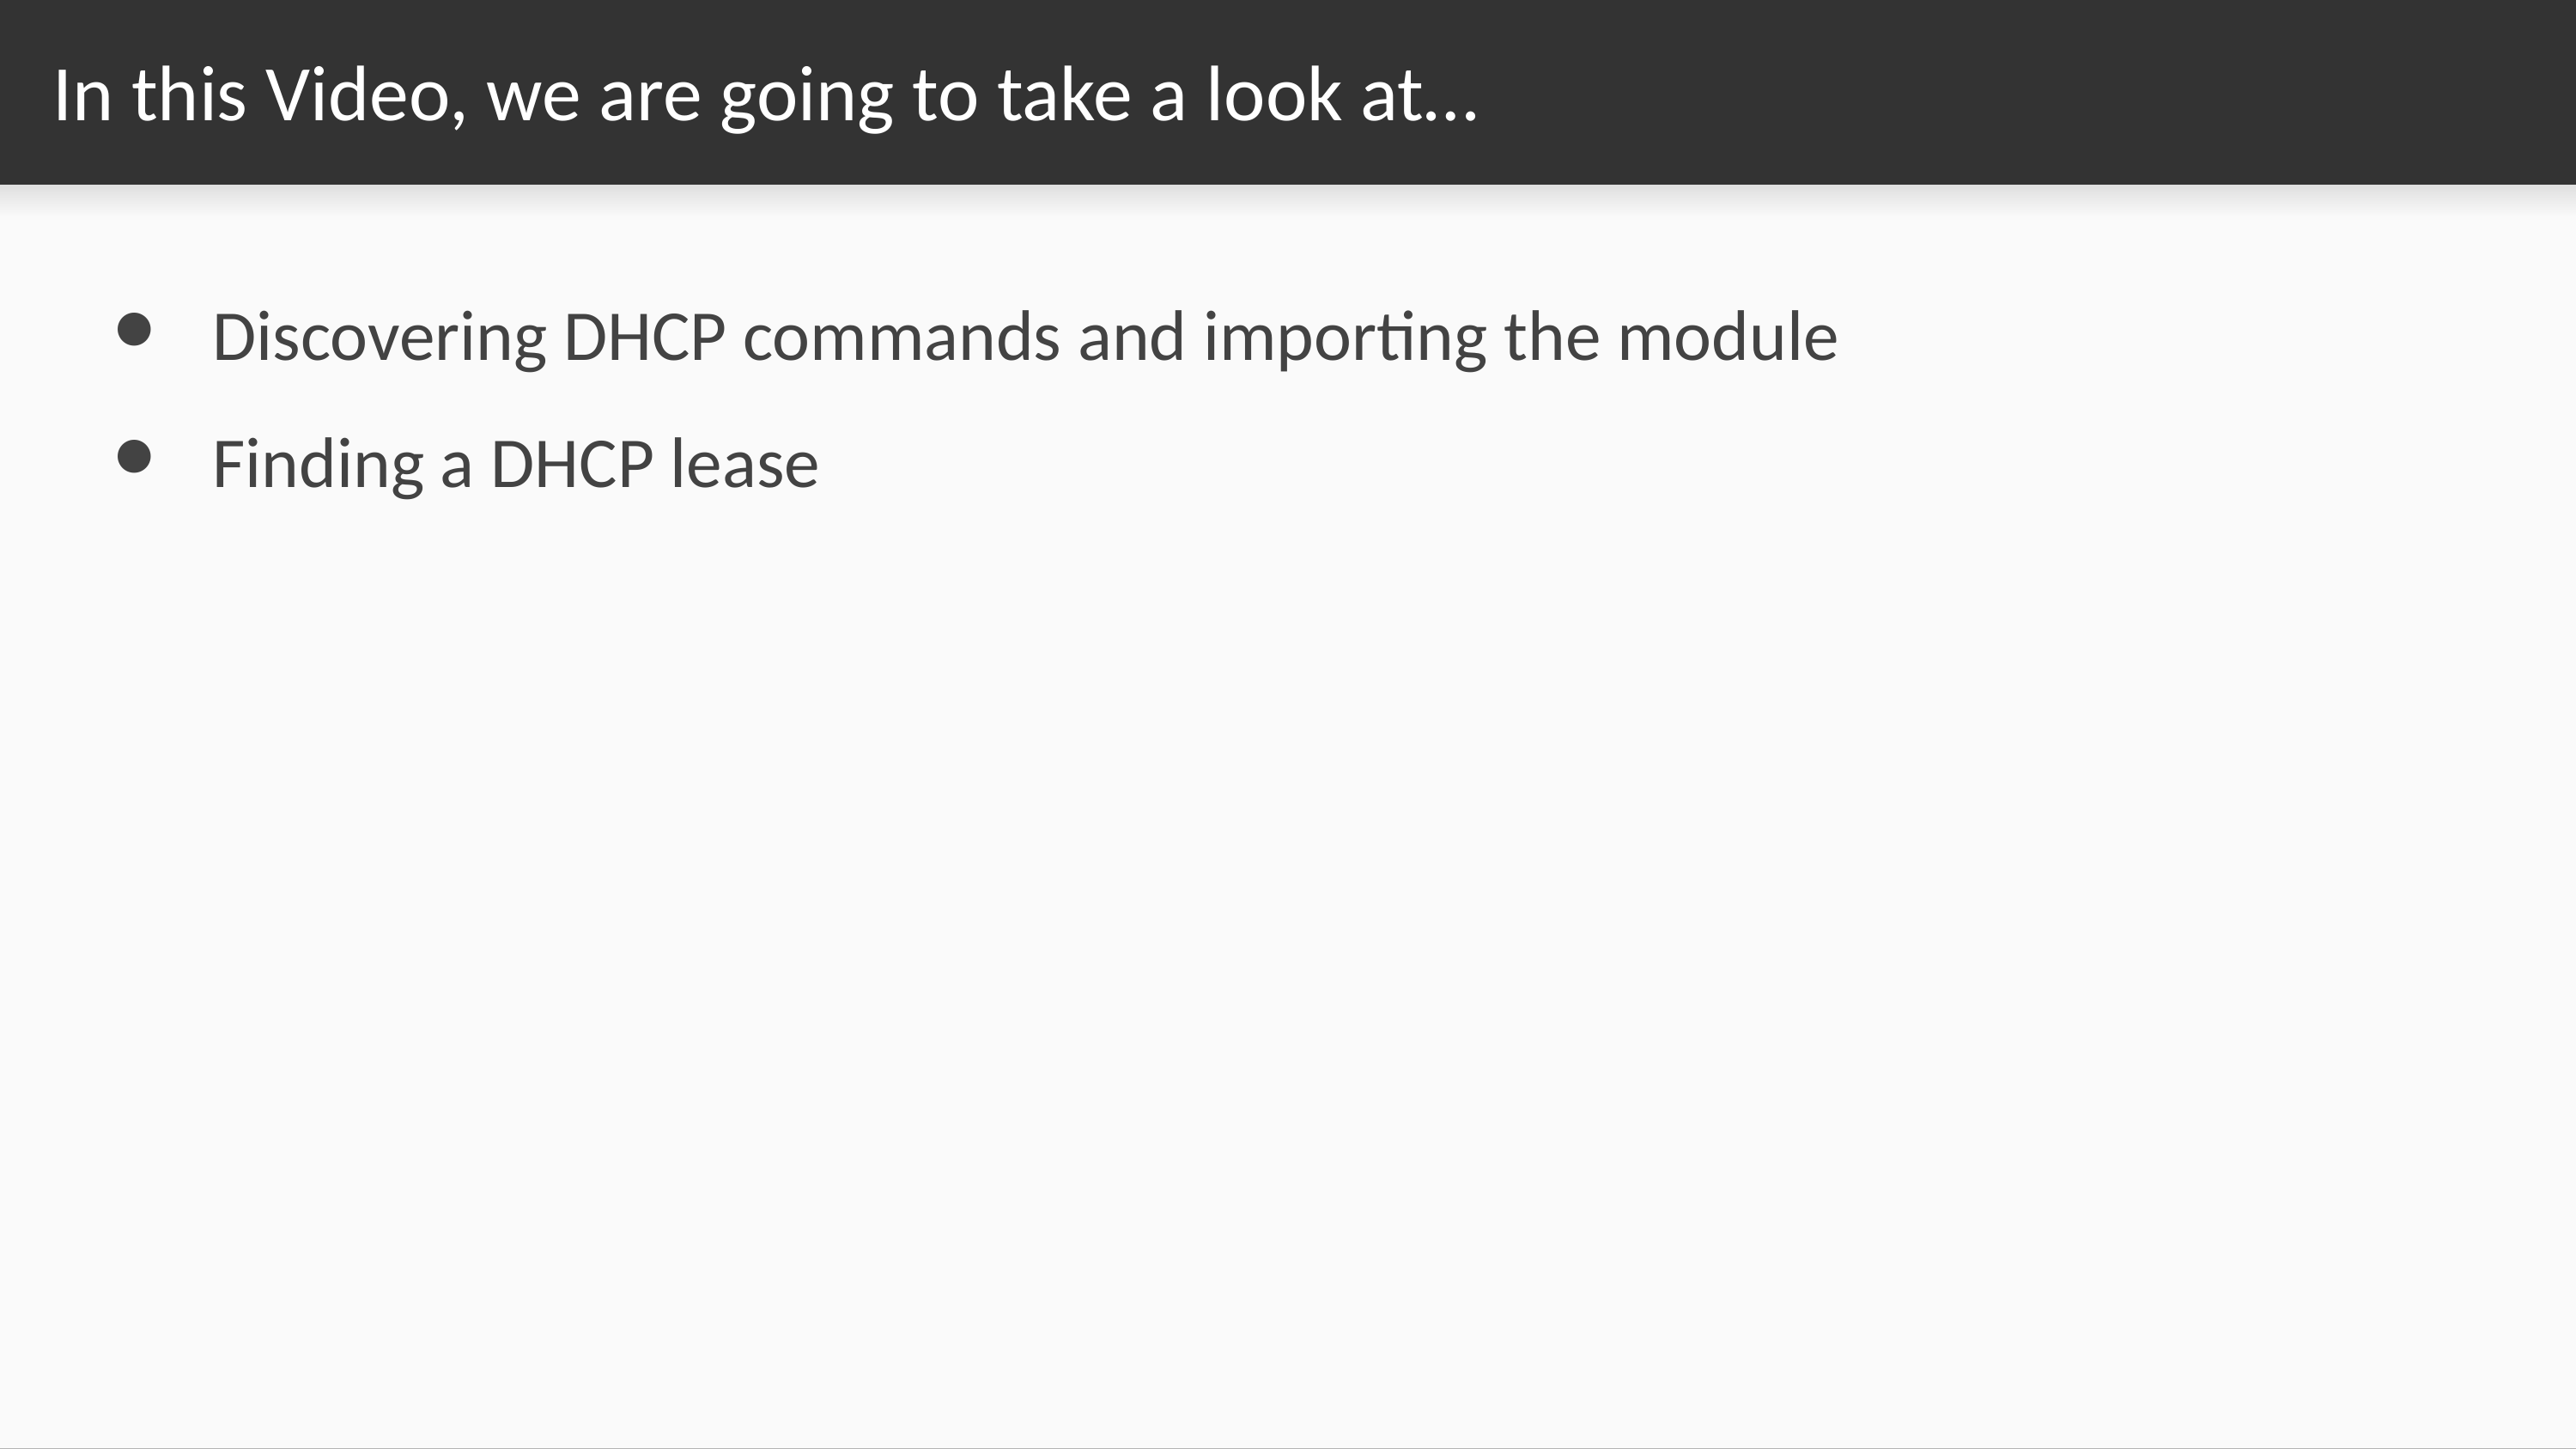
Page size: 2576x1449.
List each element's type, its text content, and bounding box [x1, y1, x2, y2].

list Discovering DHCP commands and importing the module Finding a DHCP lease [58, 250, 2515, 1384]
title In this Video, we are going to take a look at… [27, 4, 2515, 174]
